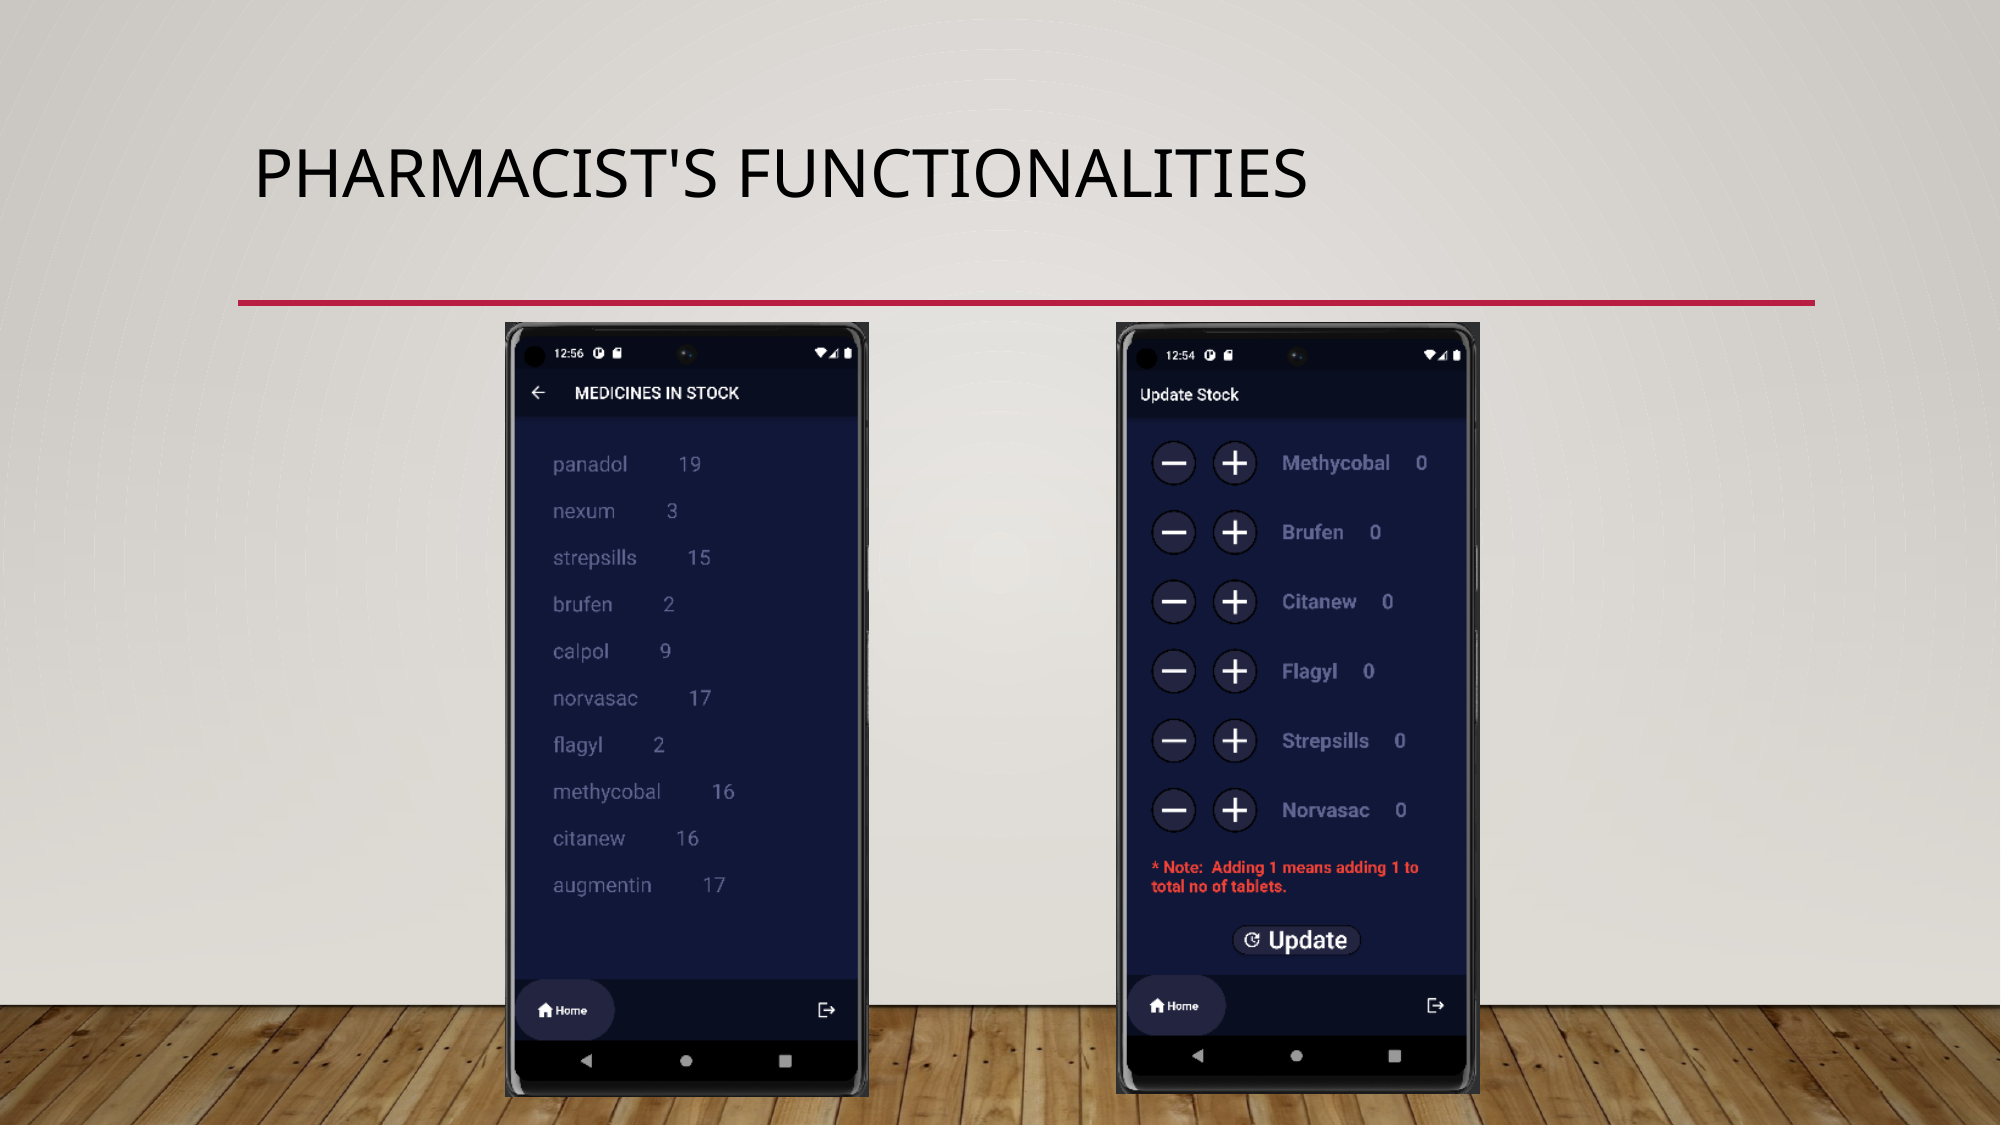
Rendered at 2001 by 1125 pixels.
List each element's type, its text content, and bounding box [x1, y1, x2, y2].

title pharmacist's functionalities [238, 131, 1814, 305]
picture [0, 322, 2000, 1125]
